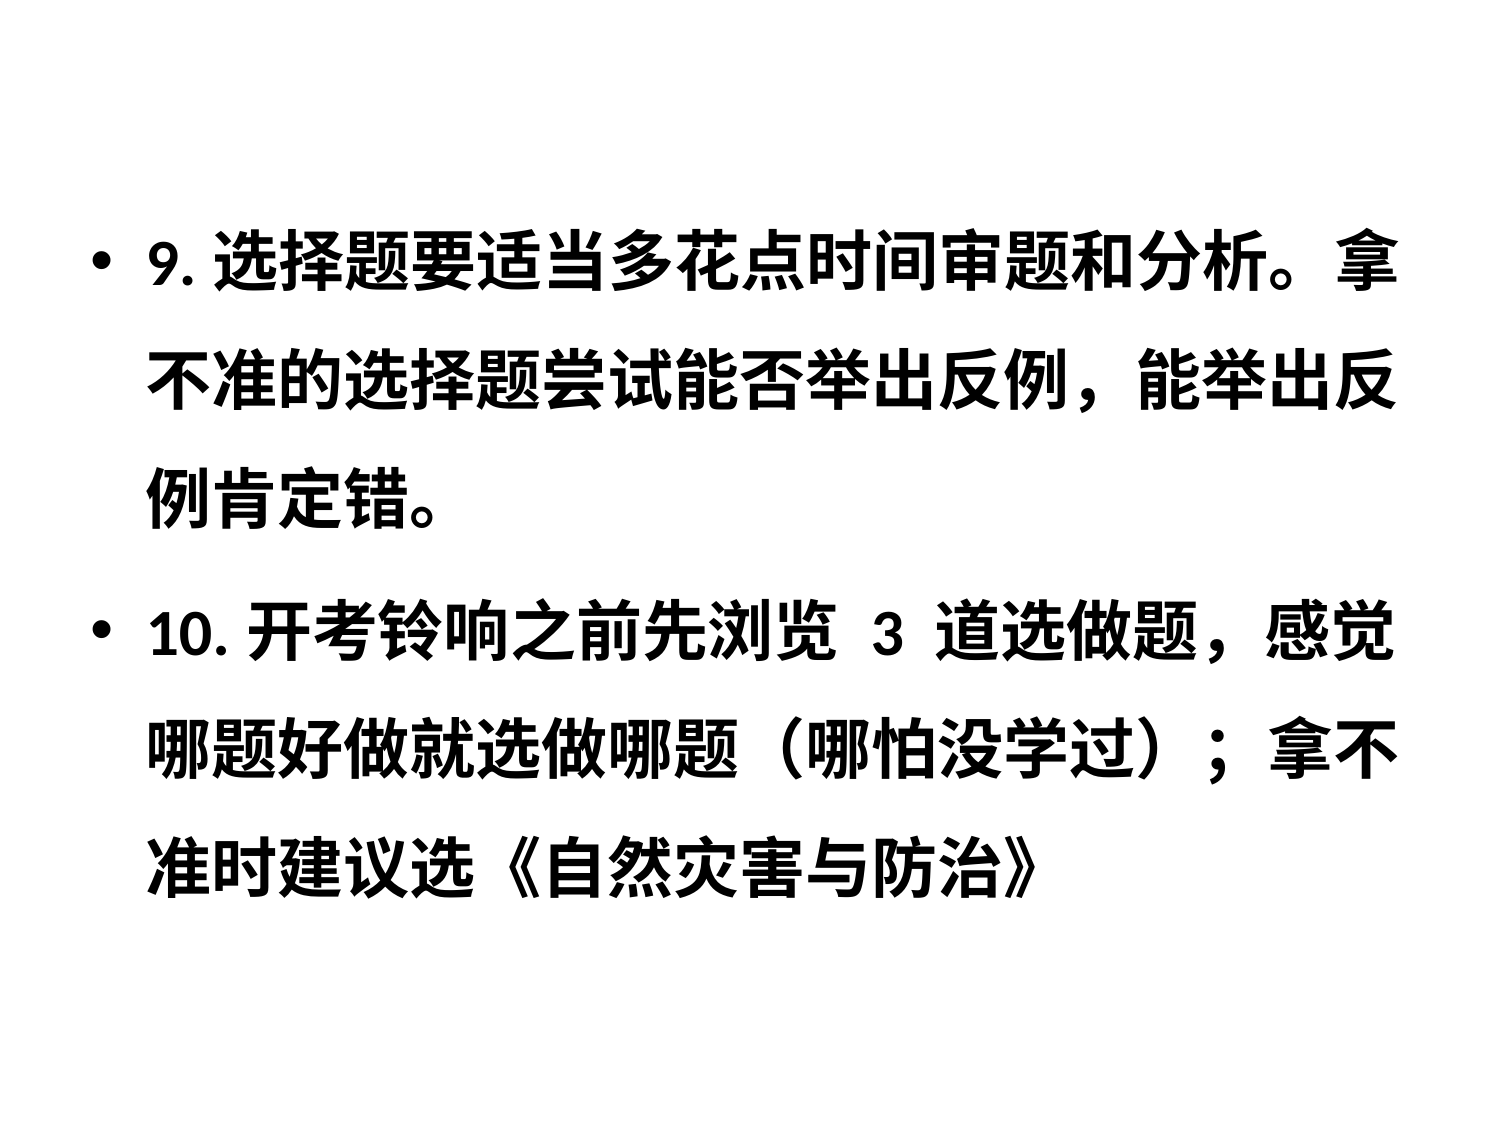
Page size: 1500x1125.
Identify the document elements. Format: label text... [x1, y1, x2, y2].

list 9.选择题要适当多花点时间审题和分析。拿不准的选择题尝试能否举出反例，能举出反例肯定错。 10.开考铃响之前先浏览 3 道选做题，感觉哪题好做就选做哪题（哪怕没学过）；拿不准时建议选《自然灾害与防治》 [75, 172, 1425, 916]
